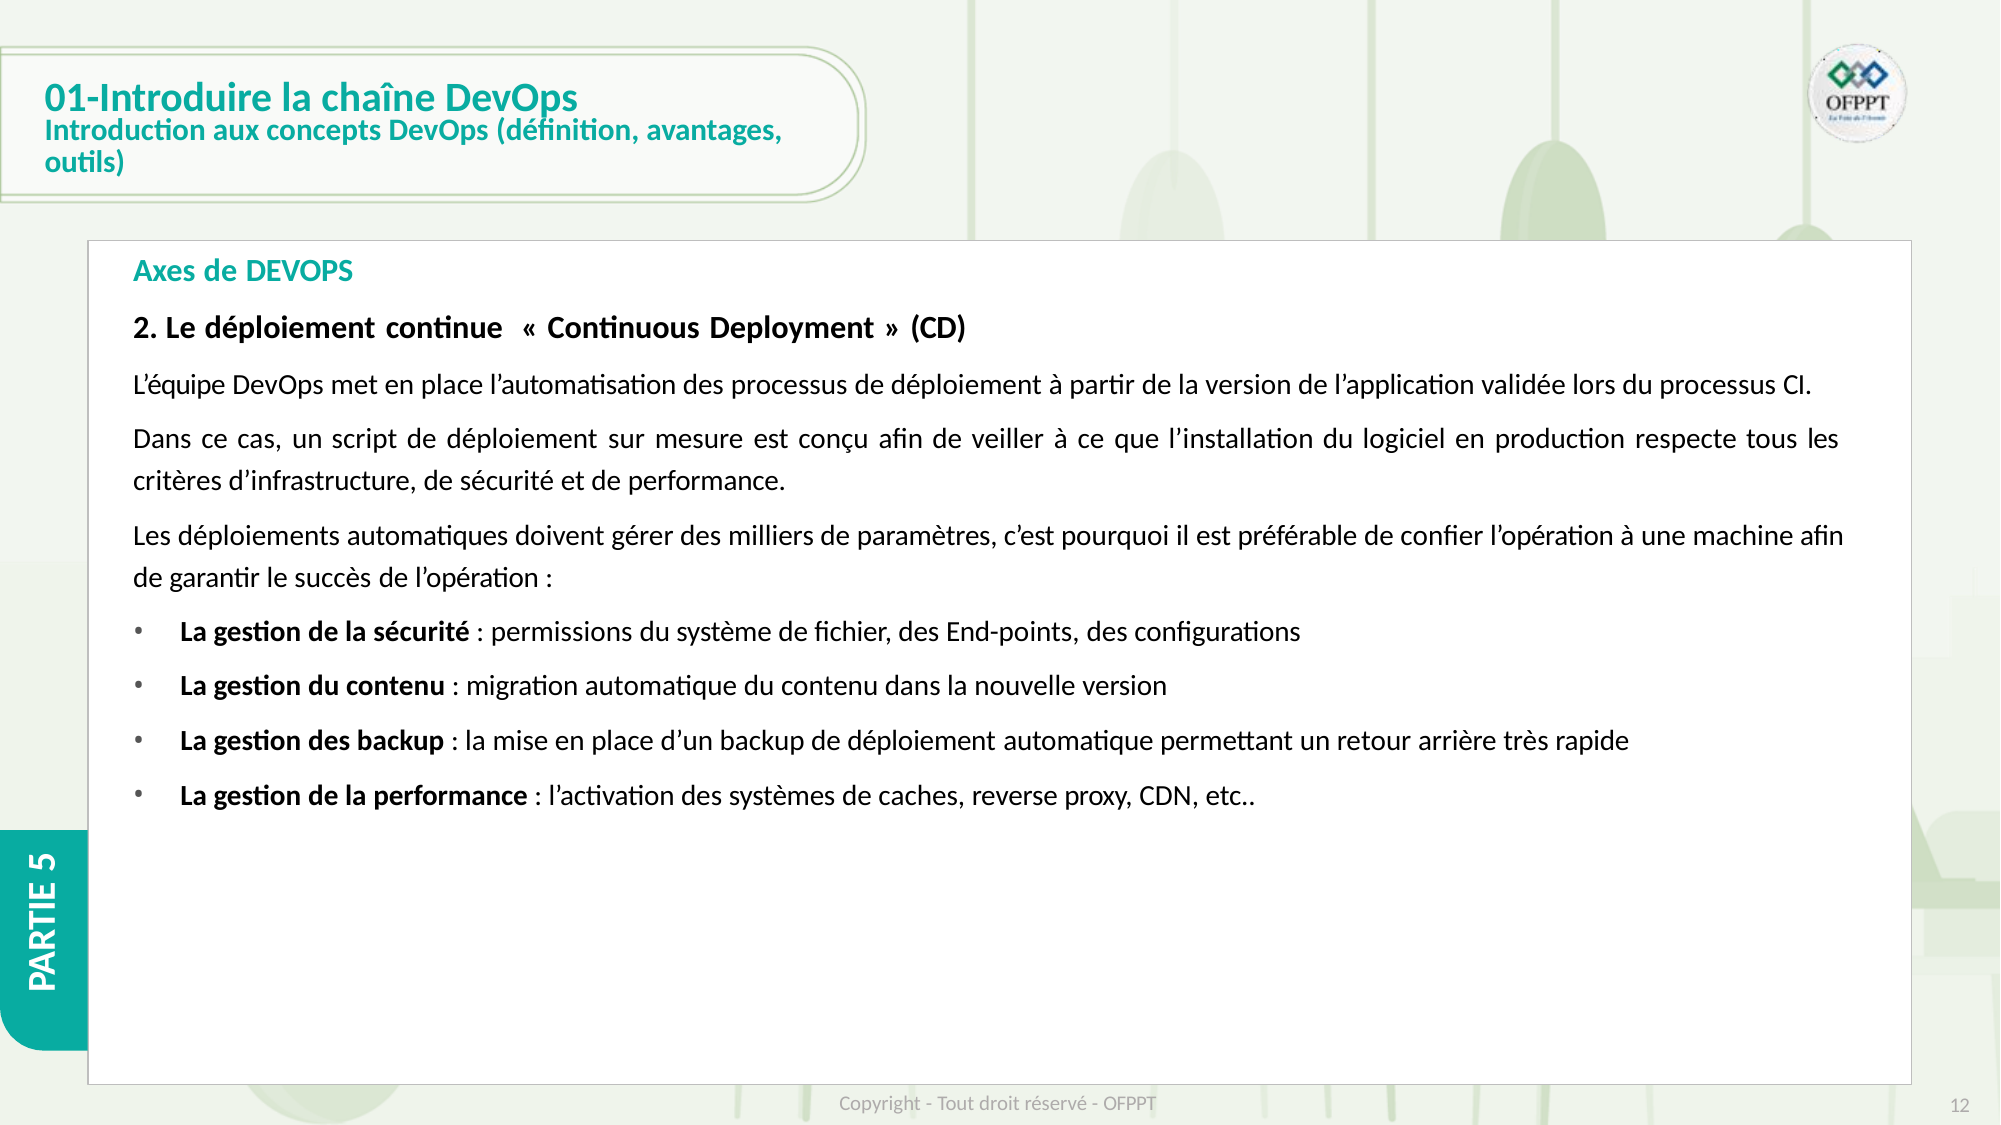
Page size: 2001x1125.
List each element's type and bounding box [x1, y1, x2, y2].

text_box [0, 0, 2000, 1125]
picture [1803, 40, 1912, 148]
